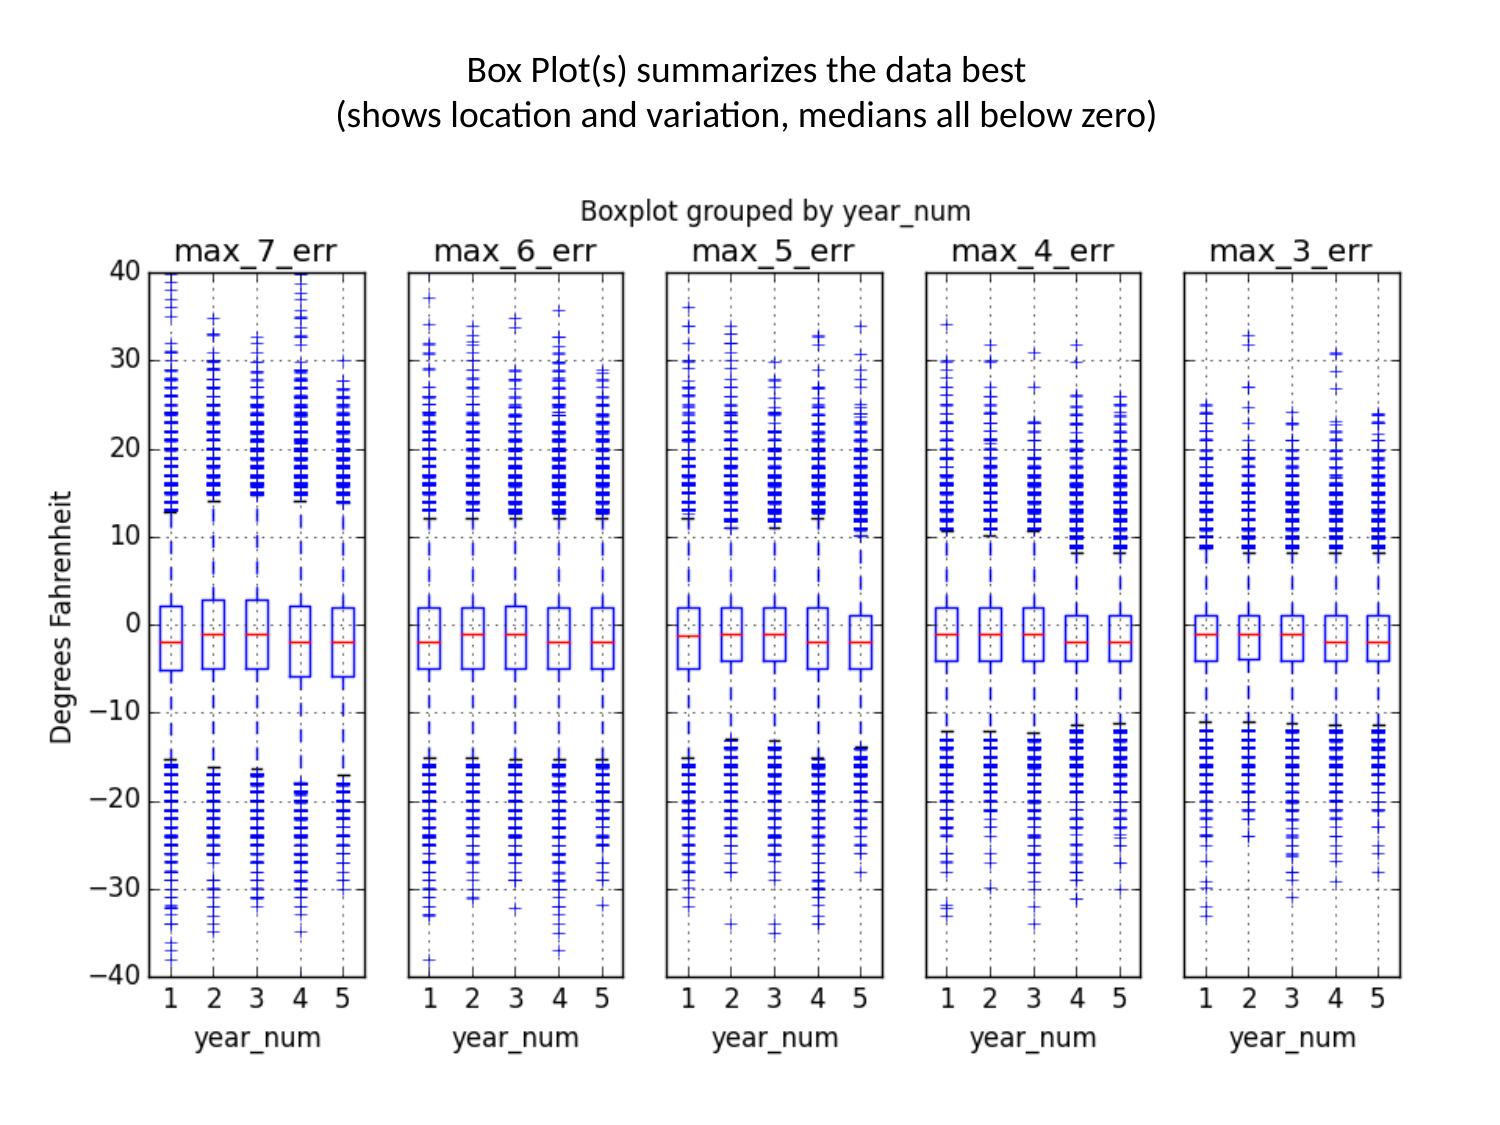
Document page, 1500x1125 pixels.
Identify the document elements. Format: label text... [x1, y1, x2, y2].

text_box Box Plot(s) summarizes the data best (shows location and variation, medians all below zero) [203, 37, 1291, 143]
picture [44, 174, 1456, 1113]
